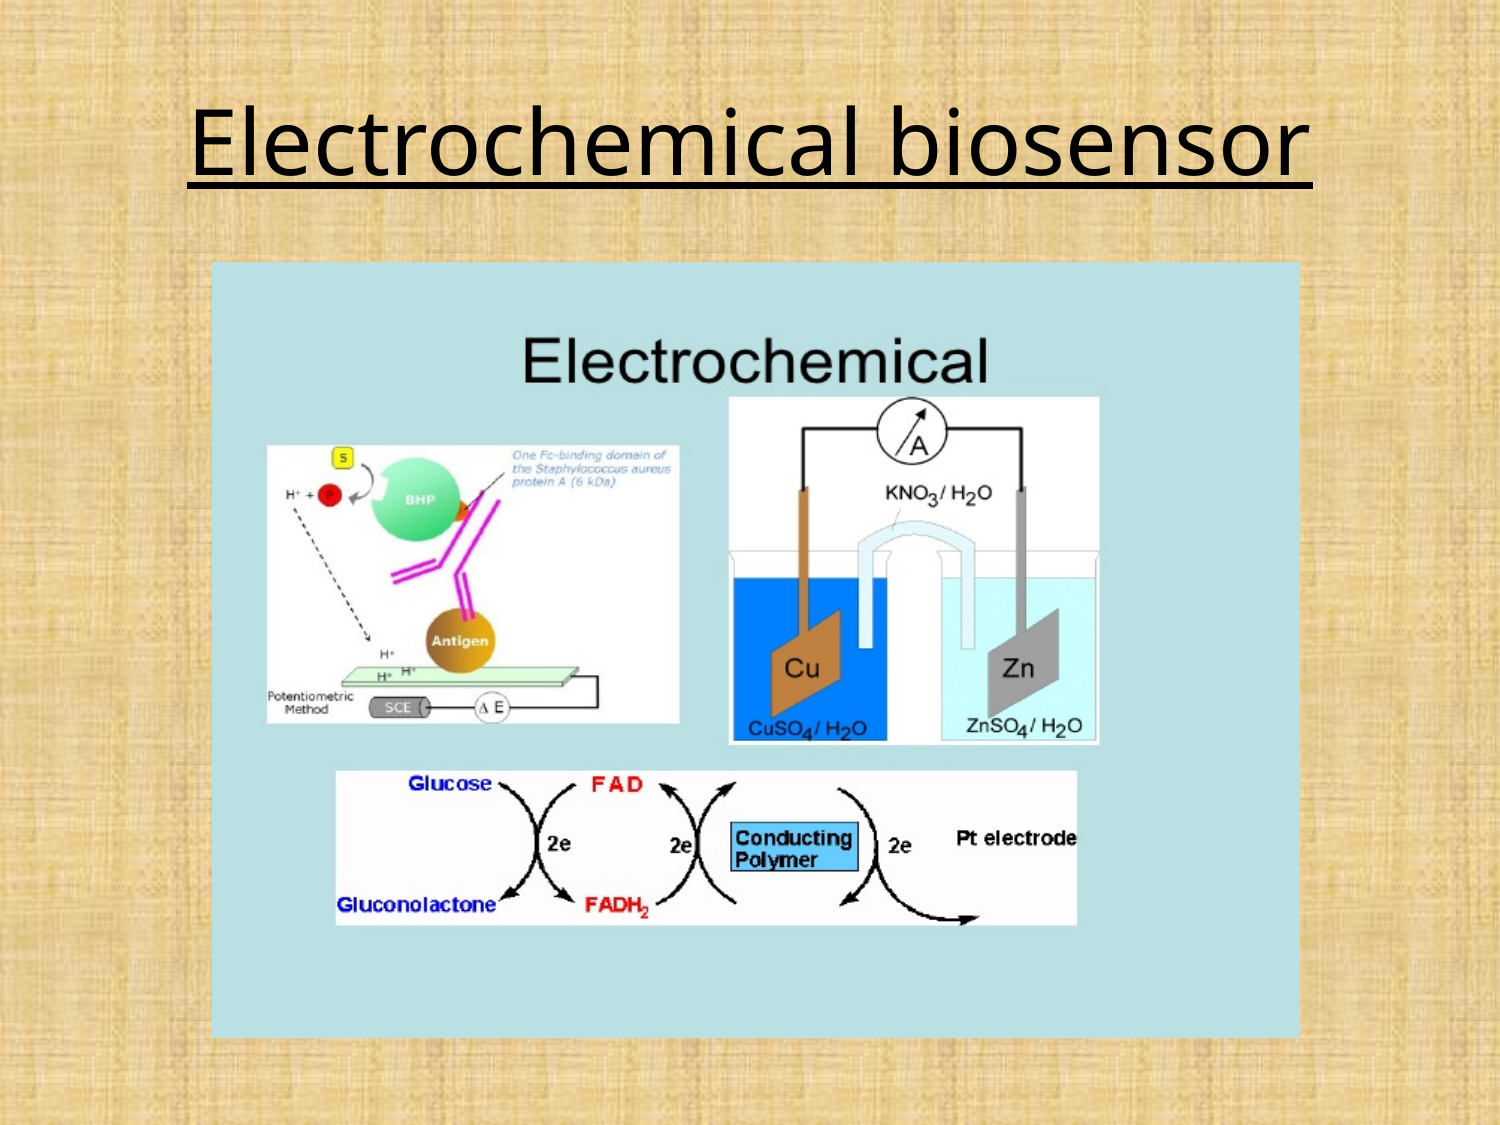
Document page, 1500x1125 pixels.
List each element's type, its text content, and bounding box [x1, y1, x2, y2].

picture [0, 0, 1500, 1125]
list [212, 262, 1301, 1038]
title Electrochemical biosensor [75, 45, 1425, 233]
